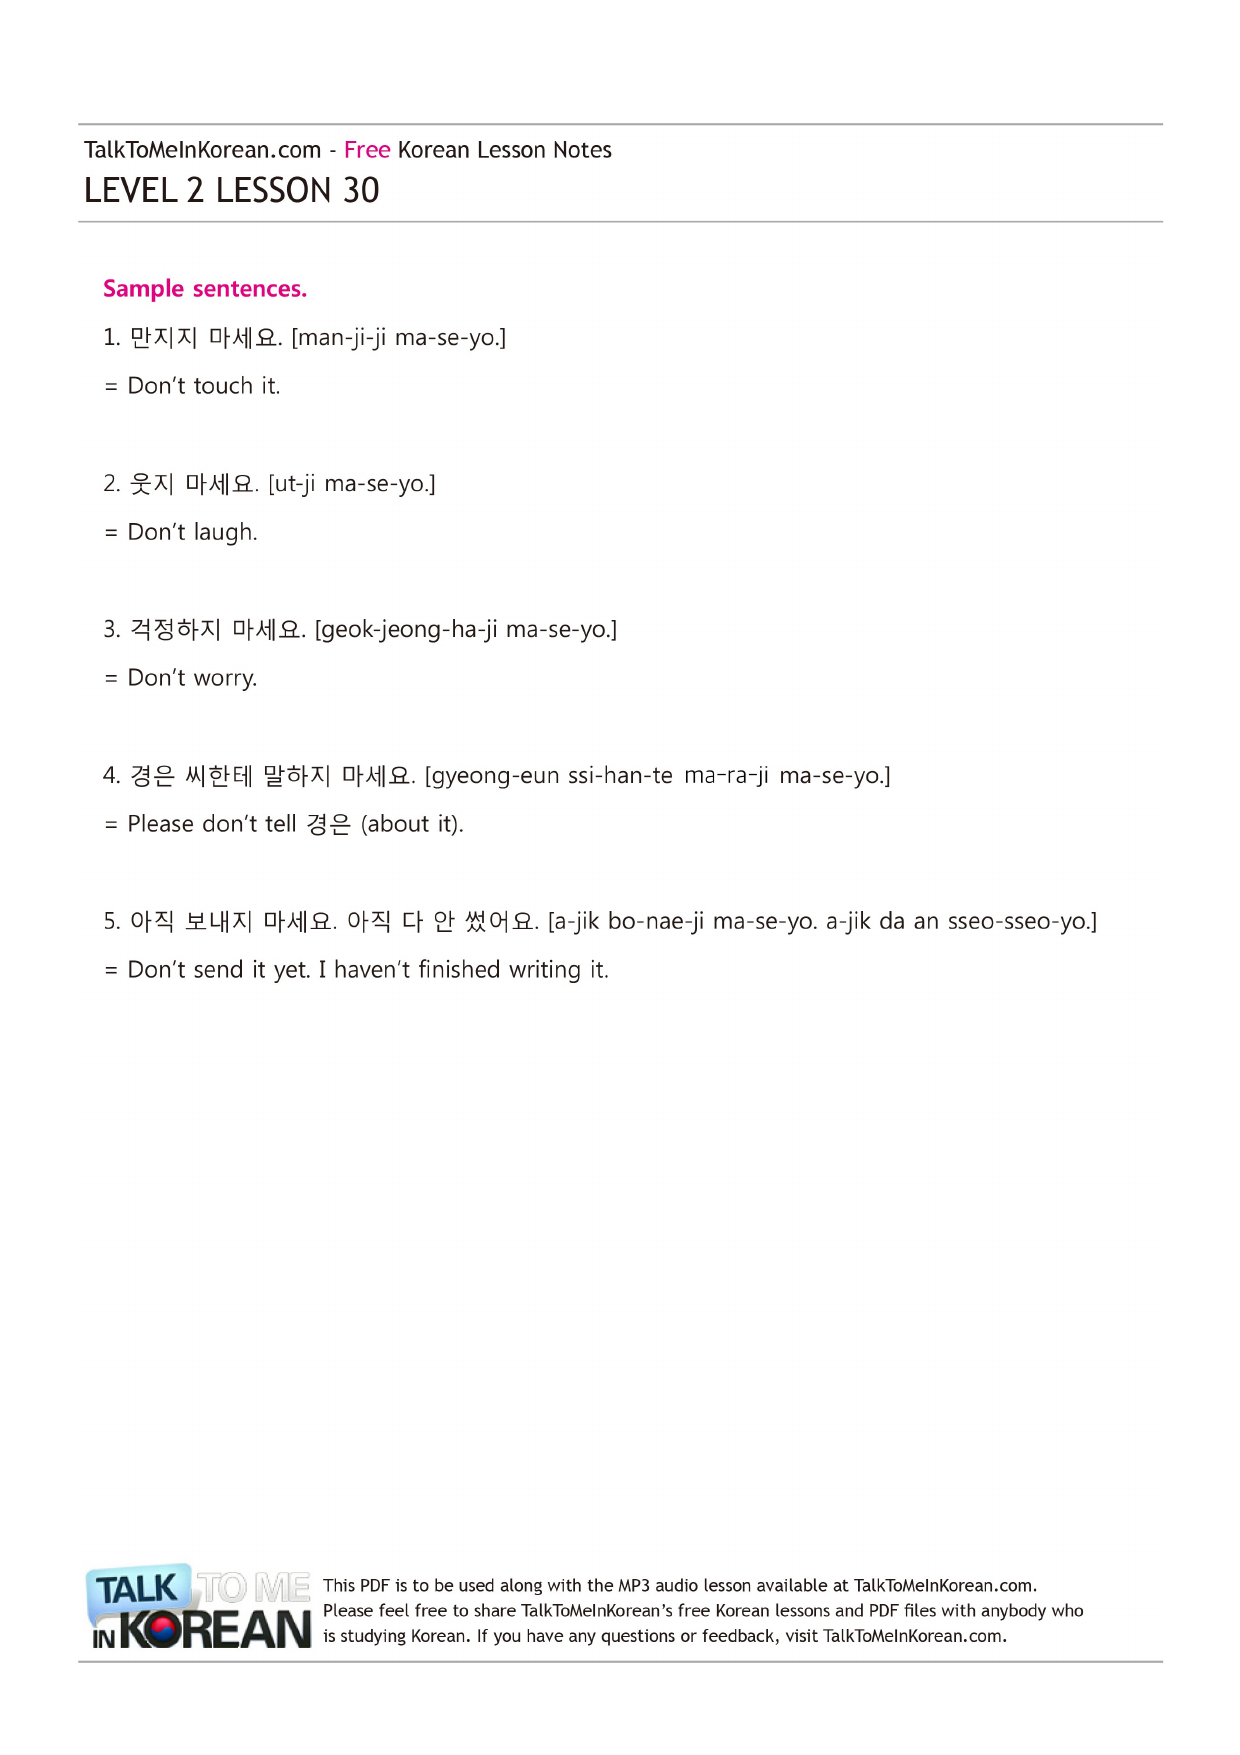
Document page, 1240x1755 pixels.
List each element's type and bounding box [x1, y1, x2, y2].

picture [78, 122, 1165, 1665]
